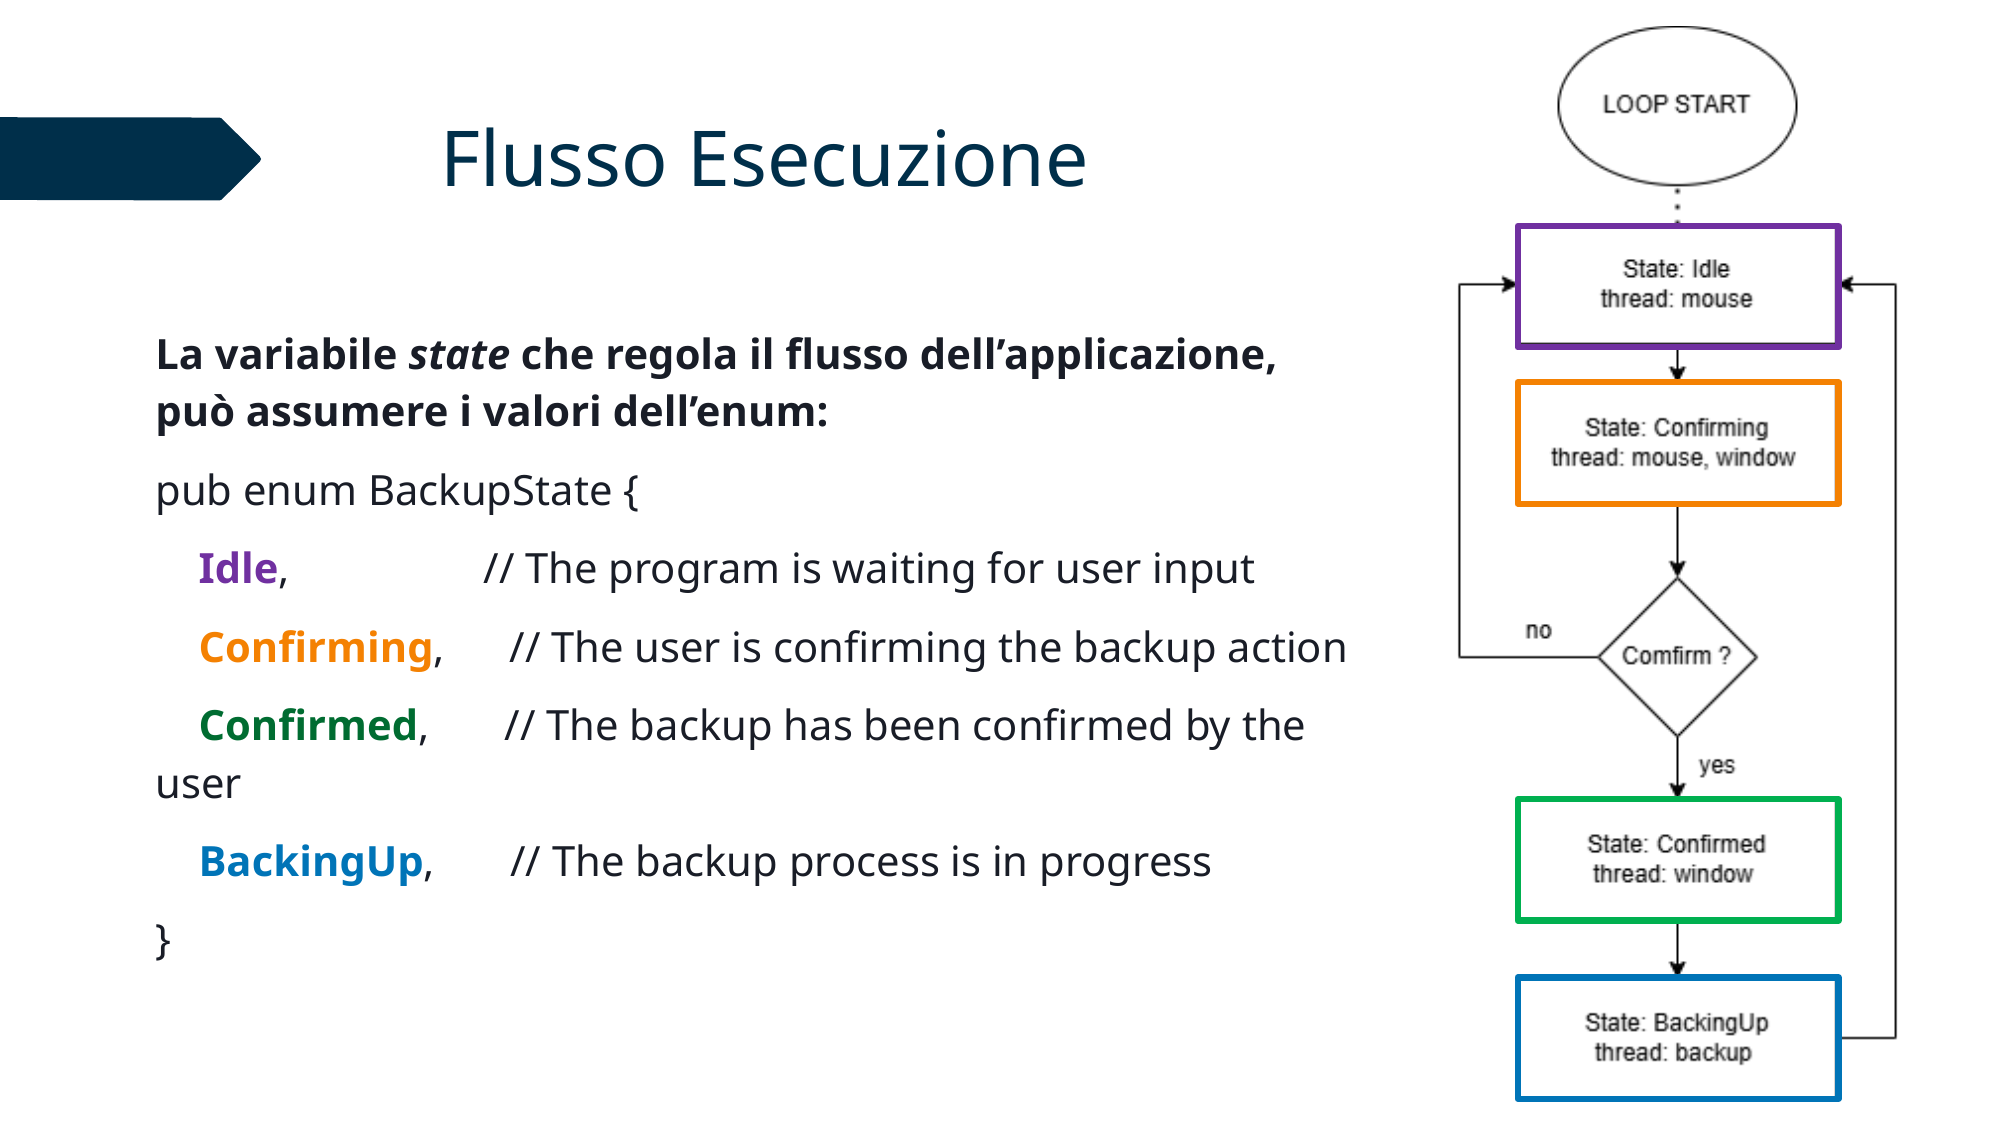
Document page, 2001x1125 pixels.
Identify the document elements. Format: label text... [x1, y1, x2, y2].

picture [1444, 25, 1914, 1100]
title Flusso Esecuzione [425, 102, 1439, 313]
list La variabile state che regola il flusso dell’applicazione, può assumere i valori dell’enum: pub enum BackupState { Idle, // The program is waiting for user input Confirming, // The user is confirming the backup action Confirmed, // The backup has been confirmed by the user BackingUp, // The backup process is in progress } [140, 312, 1369, 1030]
